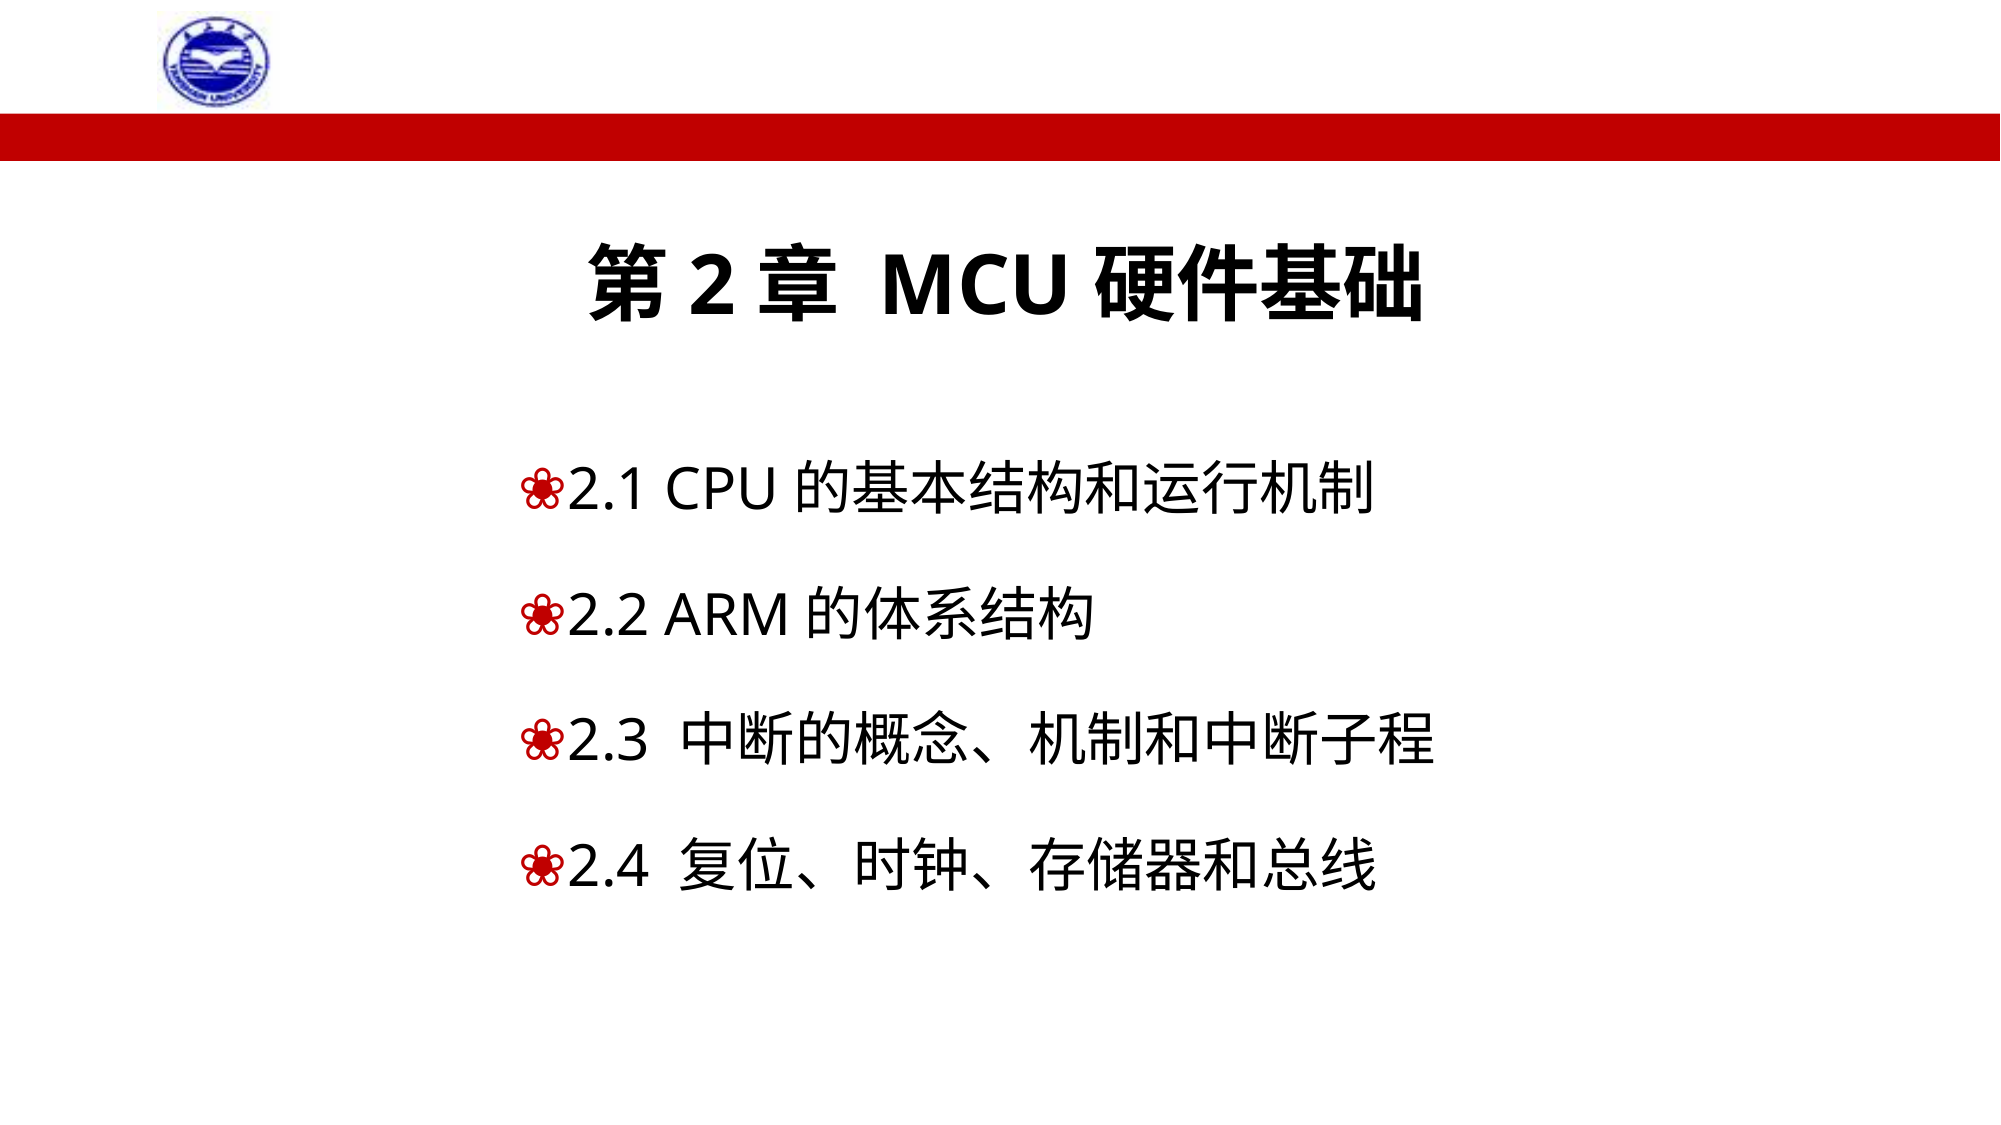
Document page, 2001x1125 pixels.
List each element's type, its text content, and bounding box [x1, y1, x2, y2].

title 第2章 MCU硬件基础 [78, 190, 1934, 386]
list ❀2.1 CPU的基本结构和运行机制 ❀2.2 ARM的体系结构 ❀2.3 中断的概念、机制和中断子程 ❀2.4 复位、时钟、存储器和总线 [503, 408, 1508, 1014]
picture [157, 11, 280, 113]
